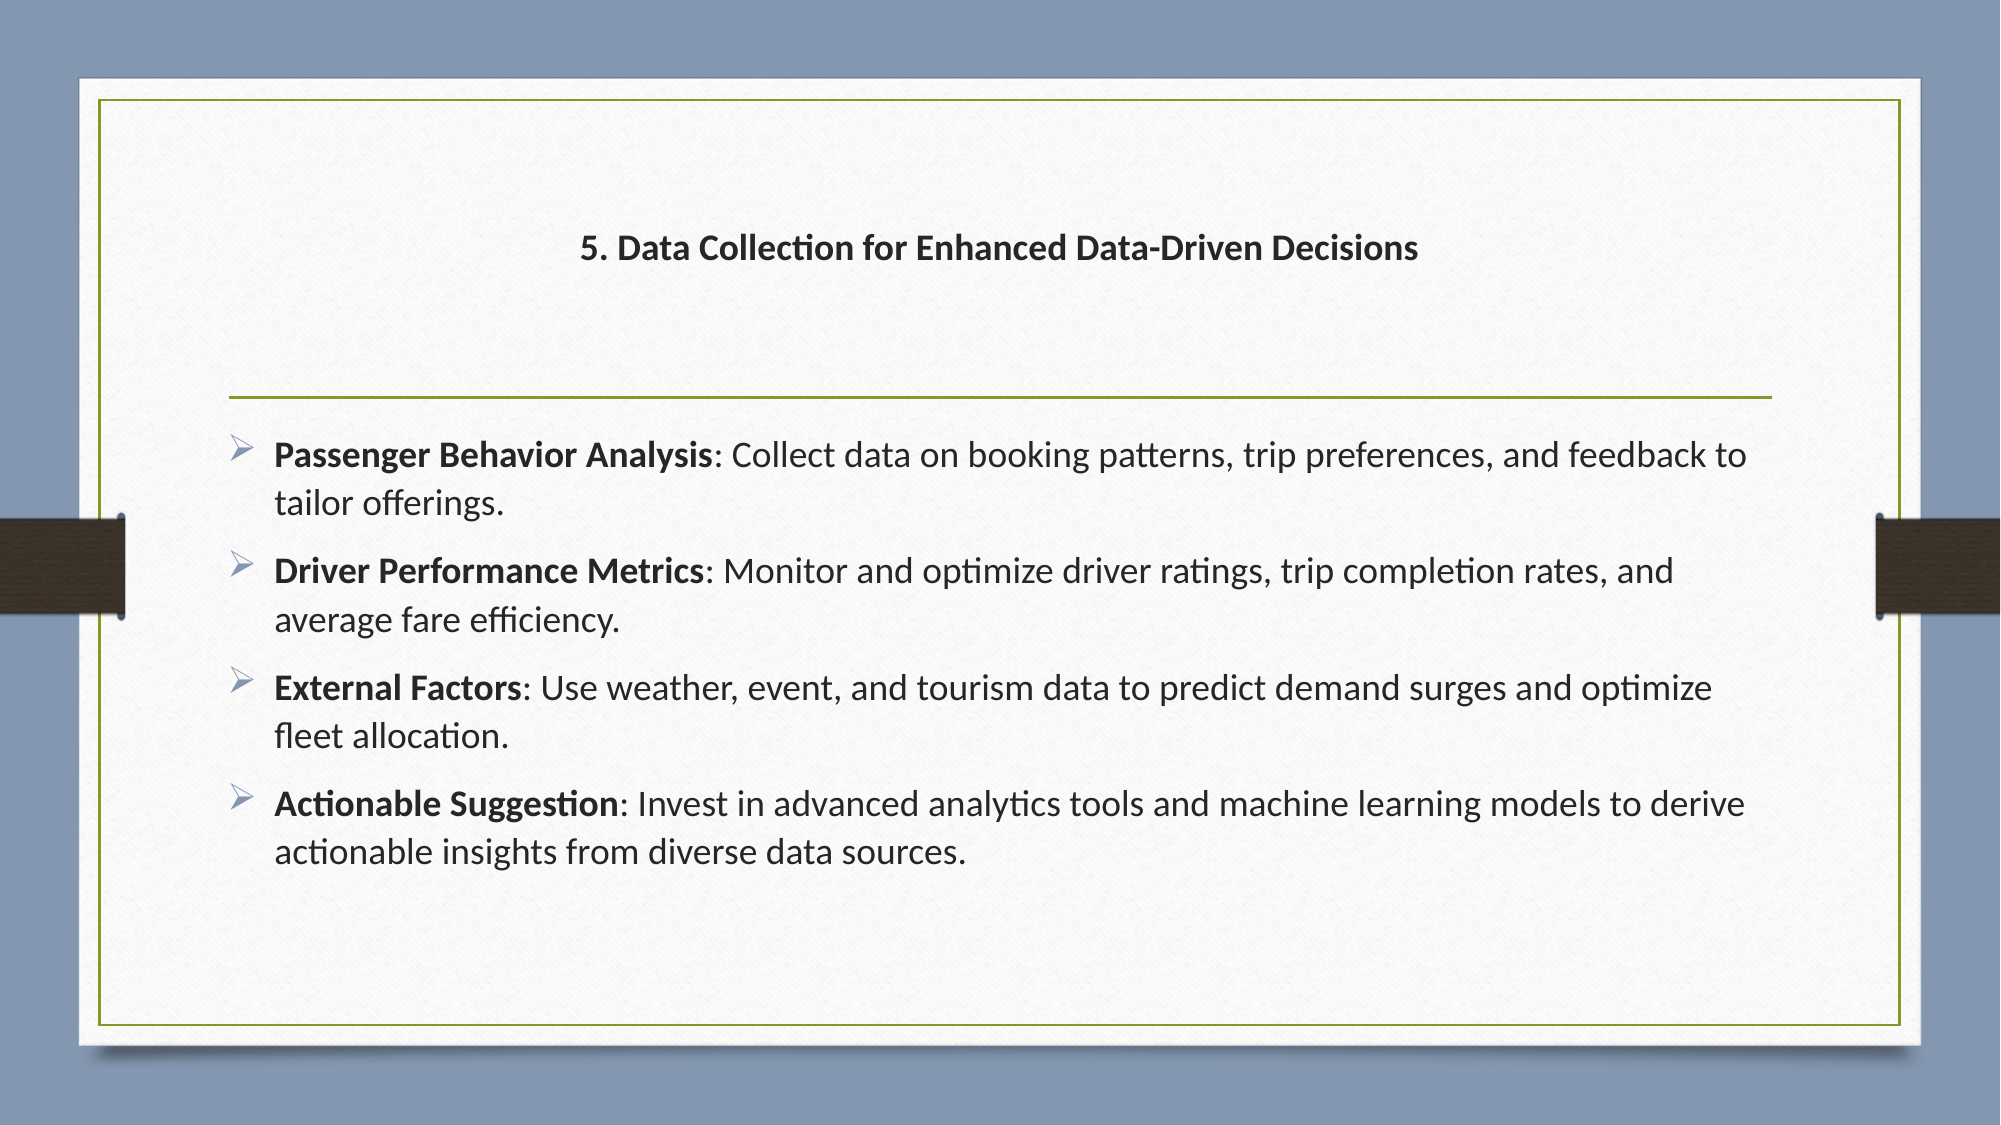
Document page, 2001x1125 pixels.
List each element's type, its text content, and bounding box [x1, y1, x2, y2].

list Passenger Behavior Analysis: Collect data on booking patterns, trip preferences, and feedback to tailor offerings. Driver Performance Metrics: Monitor and optimize driver ratings, trip completion rates, and average fare efficiency. External Factors: Use weather, event, and tourism data to predict demand surges and optimize fleet allocation. Actionable Suggestion: Invest in advanced analytics tools and machine learning models to derive actionable insights from diverse data sources. [212, 419, 1788, 964]
title 5. Data Collection for Enhanced Data-Driven Decisions [212, 161, 1788, 375]
picture [0, 0, 2001, 1125]
